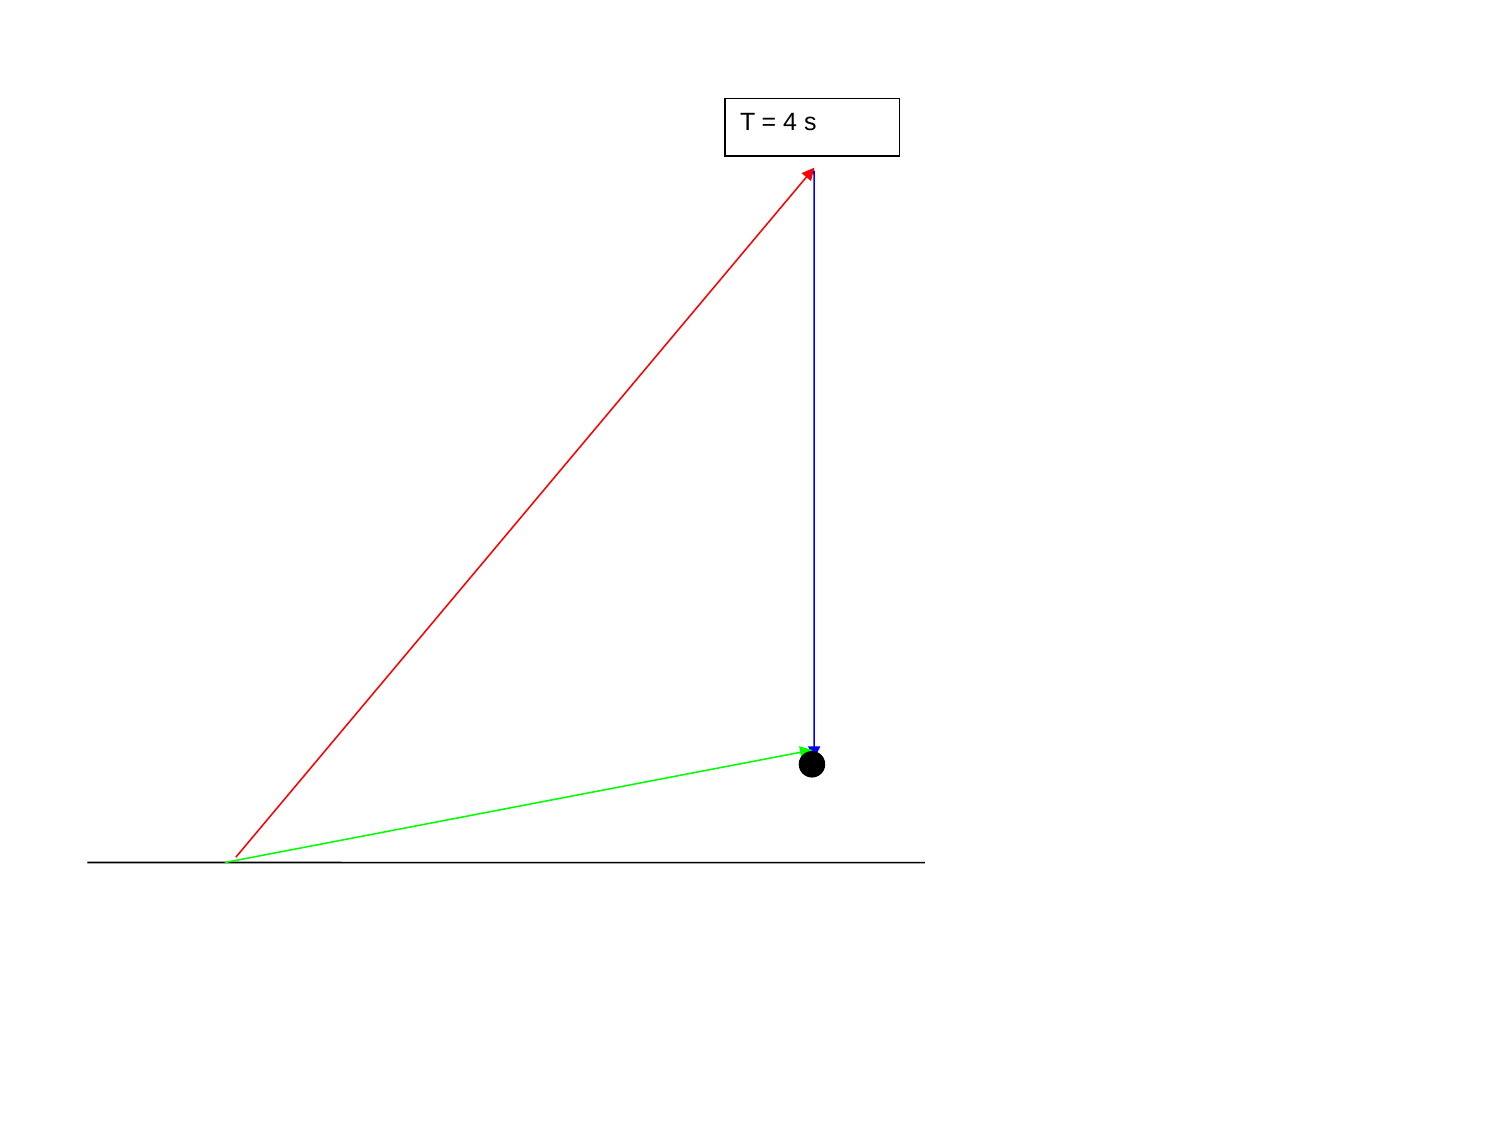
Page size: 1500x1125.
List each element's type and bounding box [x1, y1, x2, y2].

text_box [524, 62, 900, 963]
